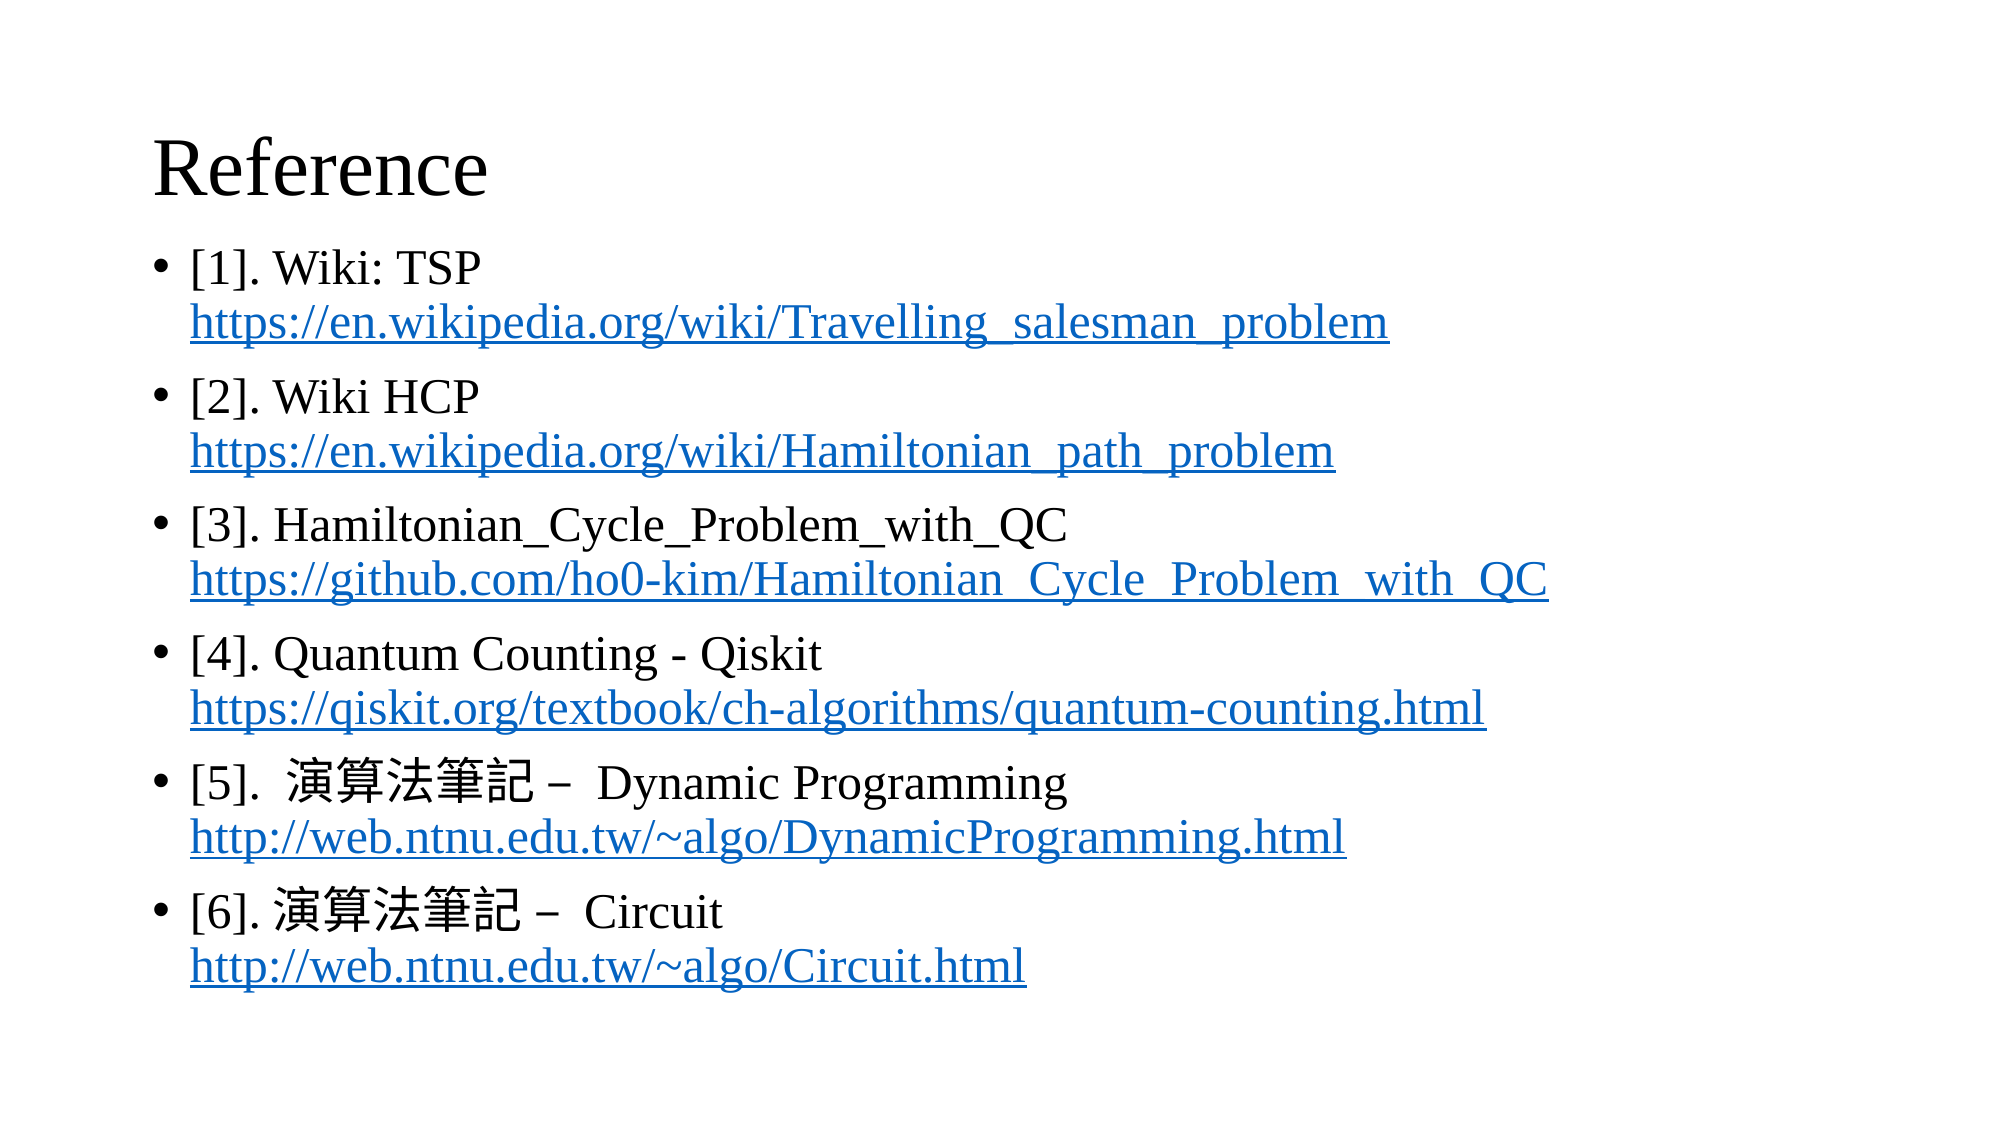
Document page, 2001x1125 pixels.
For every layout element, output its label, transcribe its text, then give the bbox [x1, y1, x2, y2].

title Reference [137, 59, 1863, 233]
list [1]. Wiki: TSP https://en.wikipedia.org/wiki/Travelling_salesman_problem [2]. Wiki HCP https://en.wikipedia.org/wiki/Hamiltonian_path_problem [3]. Hamiltonian_Cycle_Problem_with_QC https://github.com/ho0-kim/Hamiltonian_Cycle_Problem_with_QC [4]. Quantum Counting - Qiskit https://qiskit.org/textbook/ch-algorithms/quantum-counting.html [5]. 演算法筆記 – Dynamic Programming http://web.ntnu.edu.tw/~algo/DynamicProgramming.html [6].演算法筆記 – Circuit http://web.ntnu.edu.tw/~algo/Circuit.html [137, 233, 1863, 1066]
